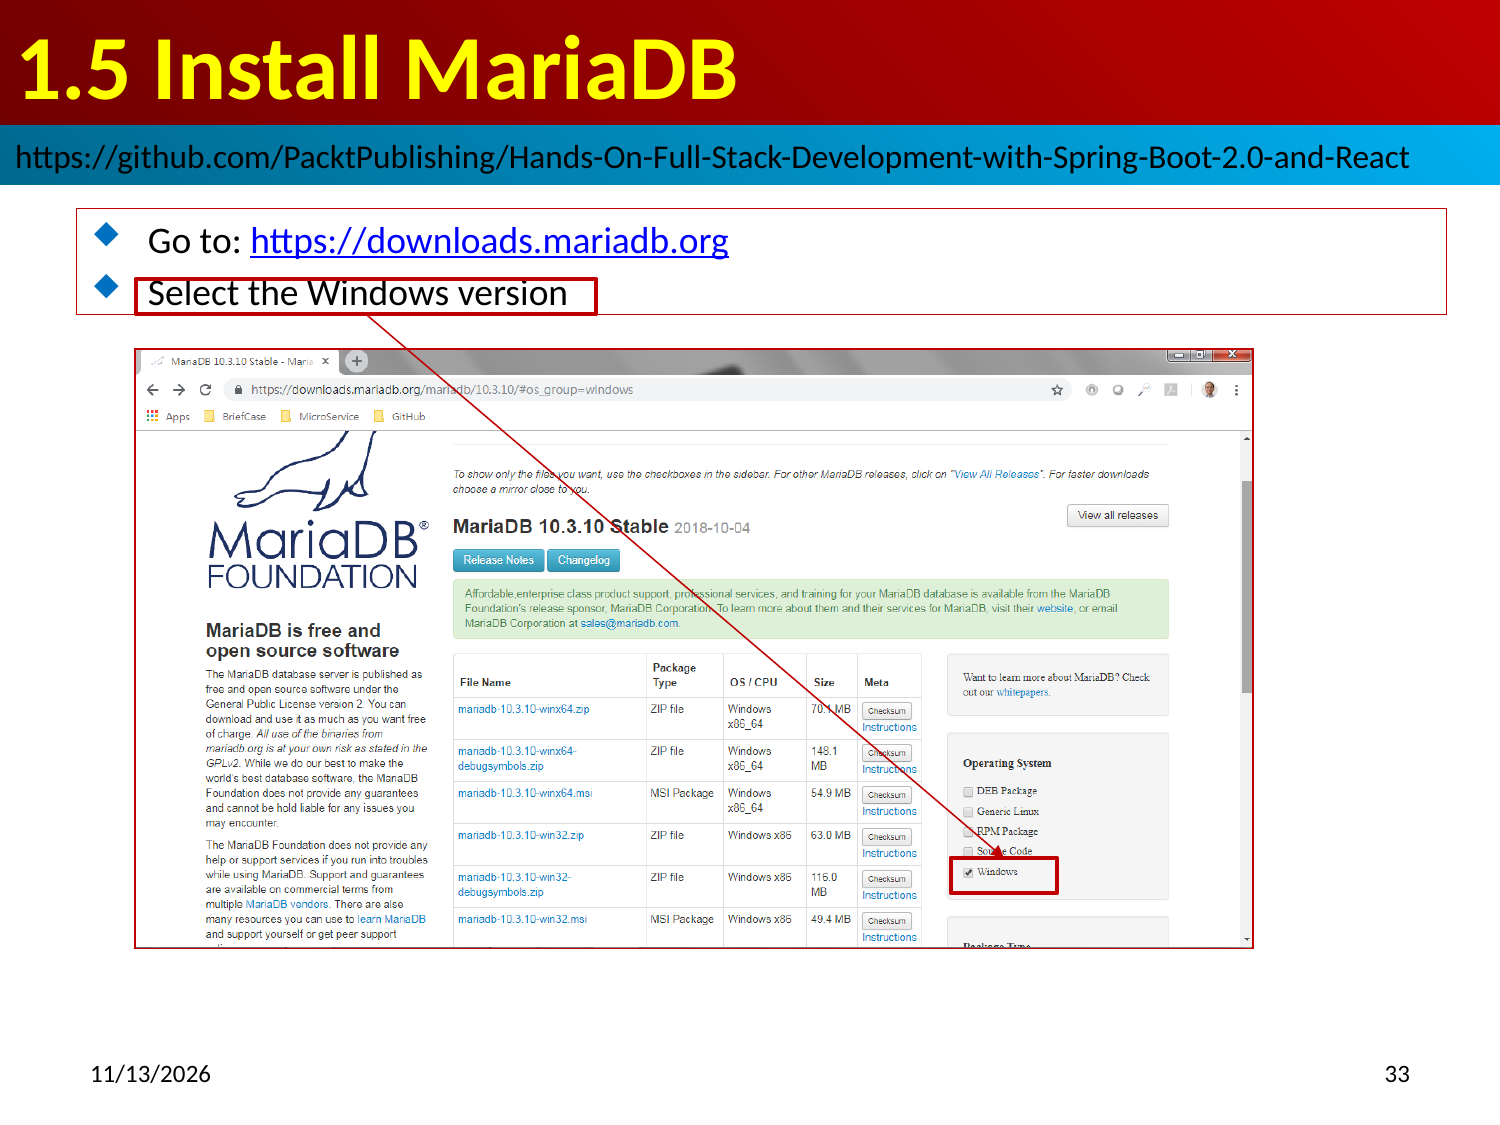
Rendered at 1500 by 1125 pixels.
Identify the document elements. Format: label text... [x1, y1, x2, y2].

text_box https://github.com/PacktPublishing/Hands-On-Full-Stack-Development-with-Spring-Boot-2.0-and-React [0, 125, 1500, 185]
slide_number 33 [1074, 1042, 1425, 1103]
picture [135, 349, 1253, 949]
title 1.5 Install MariaDB [0, 0, 1500, 125]
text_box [365, 314, 1005, 859]
text_box [134, 277, 598, 316]
subtitle Go to: https://downloads.mariadb.org Select the Windows version [76, 208, 1447, 315]
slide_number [75, 1042, 425, 1103]
